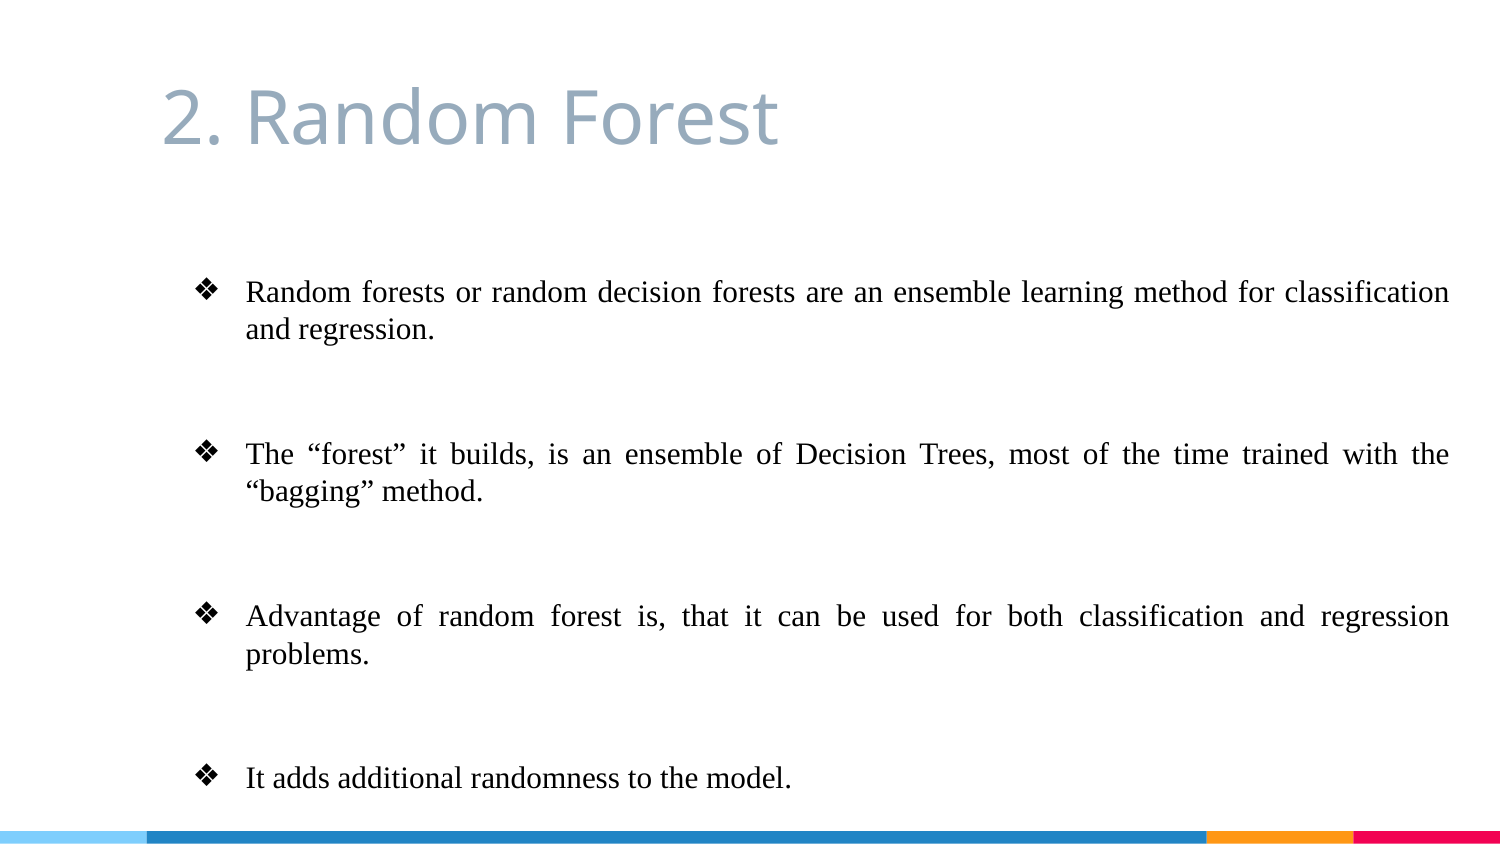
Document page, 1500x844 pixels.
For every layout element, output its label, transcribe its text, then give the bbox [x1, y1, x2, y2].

list Random forests or random decision forests are an ensemble learning method for classification and regression. The “forest” it builds, is an ensemble of Decision Trees, most of the time trained with the “bagging” method. Advantage of random forest is, that it can be used for both classification and regression problems. It adds additional randomness to the model. [155, 255, 1467, 806]
title 2. Random Forest [146, 33, 1207, 175]
